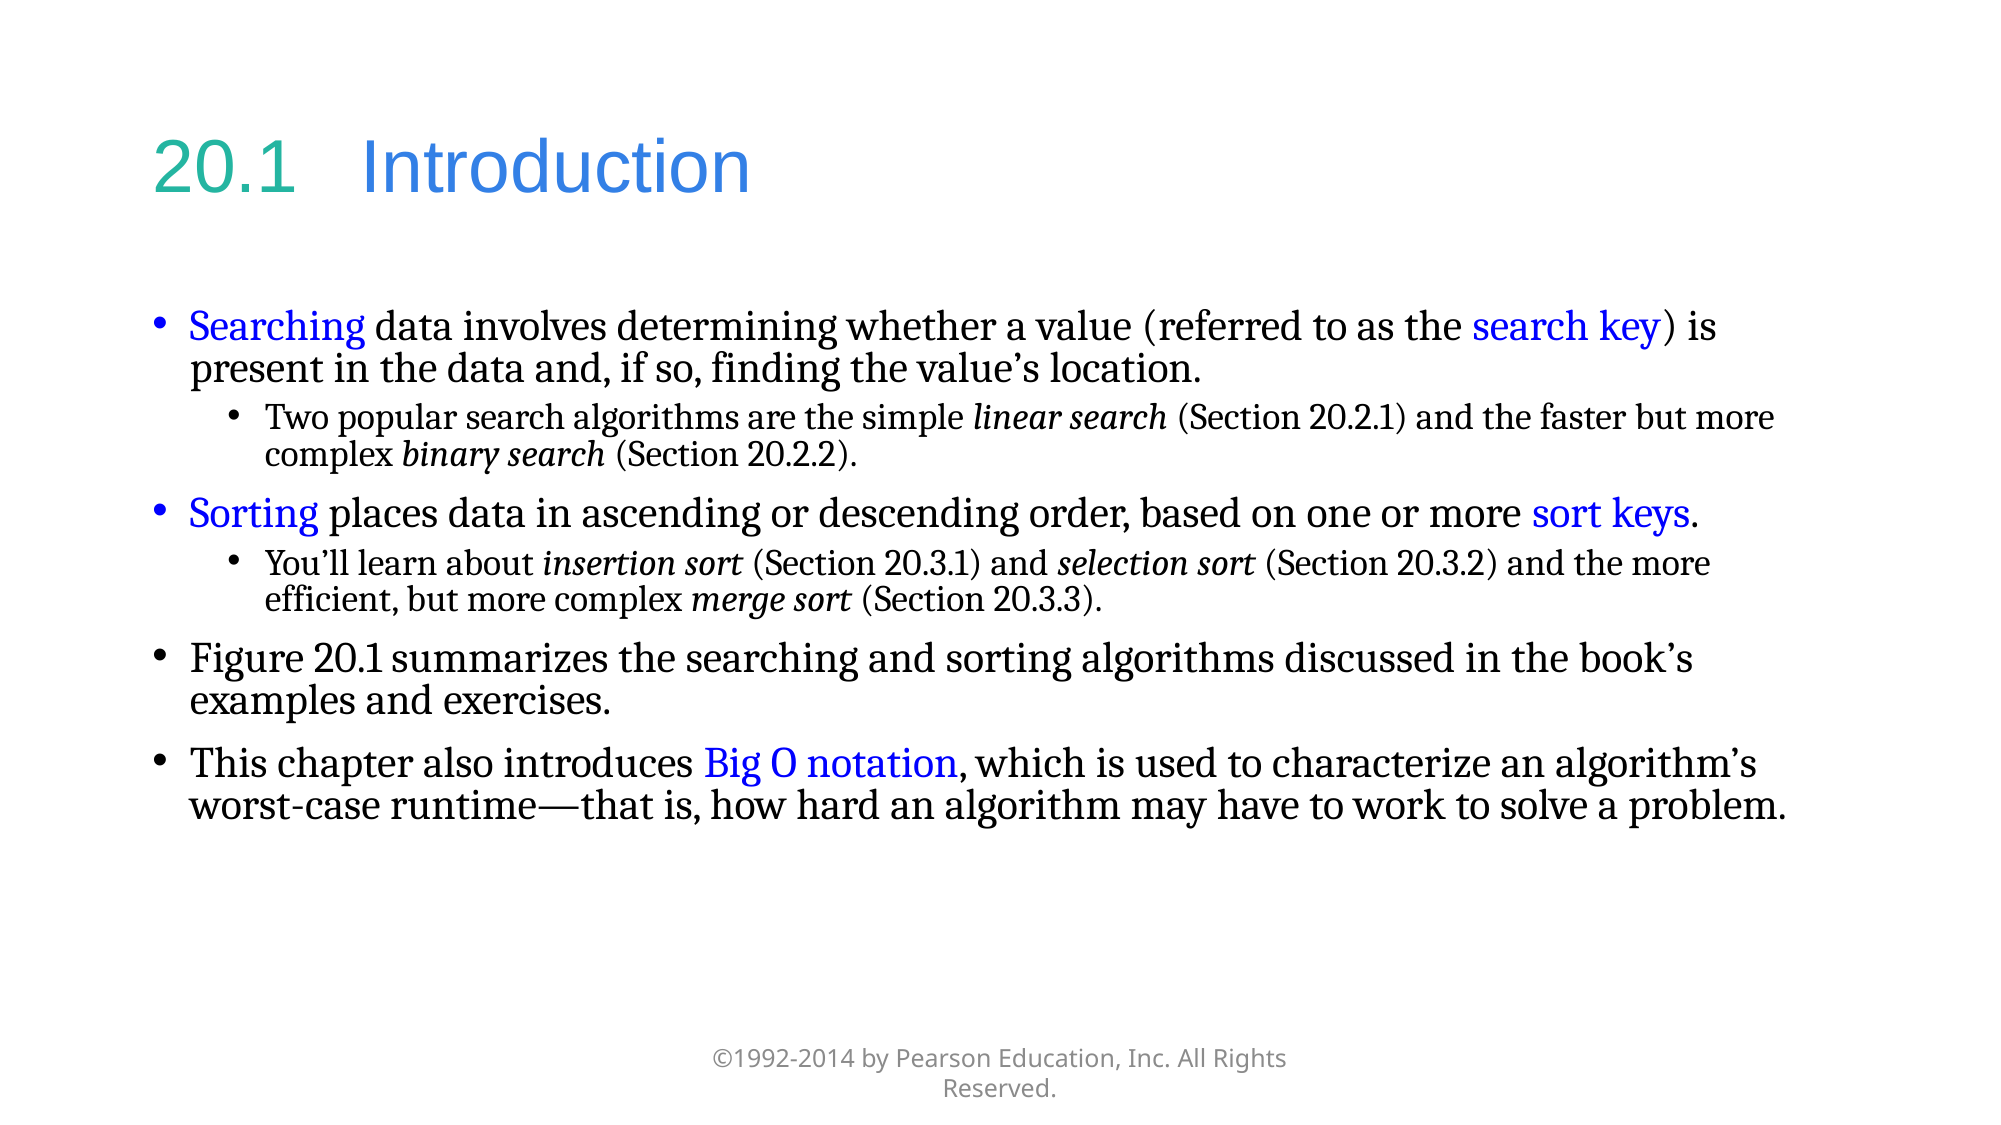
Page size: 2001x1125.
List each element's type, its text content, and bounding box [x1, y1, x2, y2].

footer ©1992-2014 by Pearson Education, Inc. All Rights Reserved. [662, 1042, 1338, 1103]
title 20.1 Introduction [137, 59, 1863, 278]
list Searching data involves determining whether a value (referred to as the search key) is present in the data and, if so, finding the value’s location. Two popular search algorithms are the simple linear search (Section 20.2.1) and the faster but more complex binary search (Section 20.2.2). Sorting places data in ascending or descending order, based on one or more sort keys. You’ll learn about insertion sort (Section 20.3.1) and selection sort (Section 20.3.2) and the more efficient, but more complex merge sort (Section 20.3.3). Figure 20.1 summarizes the searching and sorting algorithms discussed in the book’s examples and exercises. This chapter also introduces Big O notation, which is used to characterize an algorithm’s worst-case runtime—that is, how hard an algorithm may have to work to solve a problem. [137, 299, 1863, 1014]
